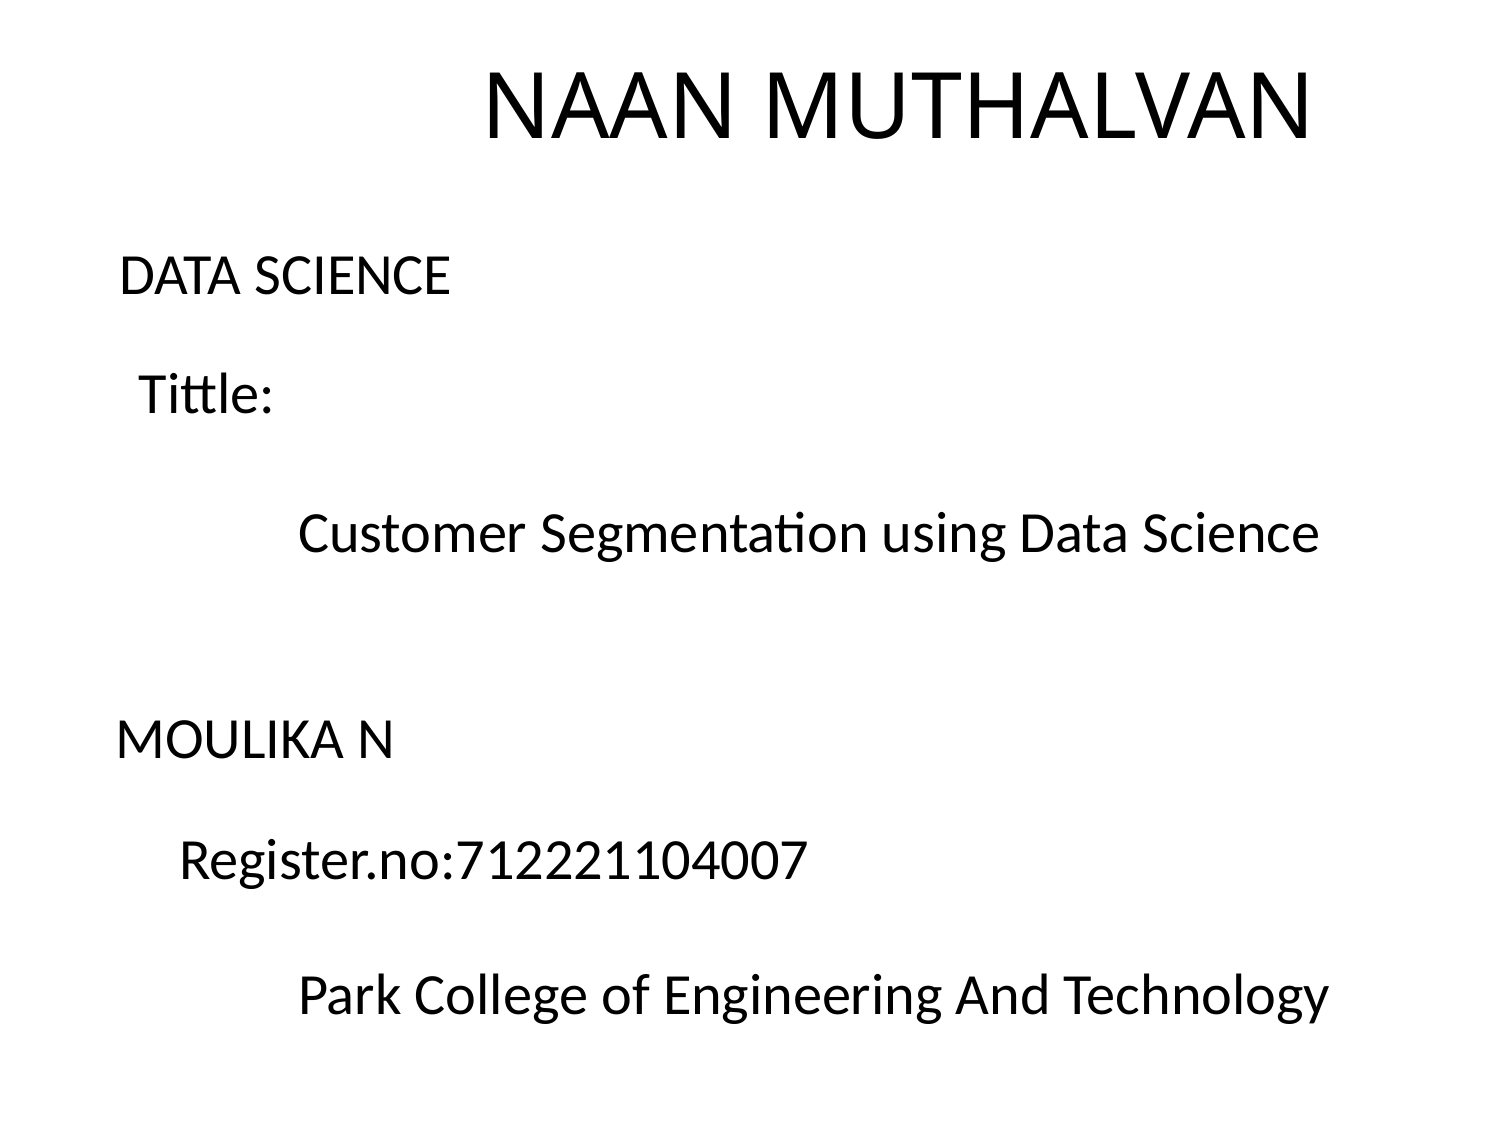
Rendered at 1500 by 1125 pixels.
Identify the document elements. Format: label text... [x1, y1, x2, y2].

text_box Register.no:712221104007 [164, 814, 1336, 899]
text_box Tittle: [124, 348, 809, 433]
text_box Park College of Engineering And Technology [283, 949, 1400, 1034]
text_box DATA SCIENCE [104, 228, 968, 314]
text_box Customer Segmentation using Data Science [283, 486, 1352, 571]
text_box MOULIKA N [100, 693, 809, 778]
title NAAN MUTHALVAN [466, 0, 1500, 218]
